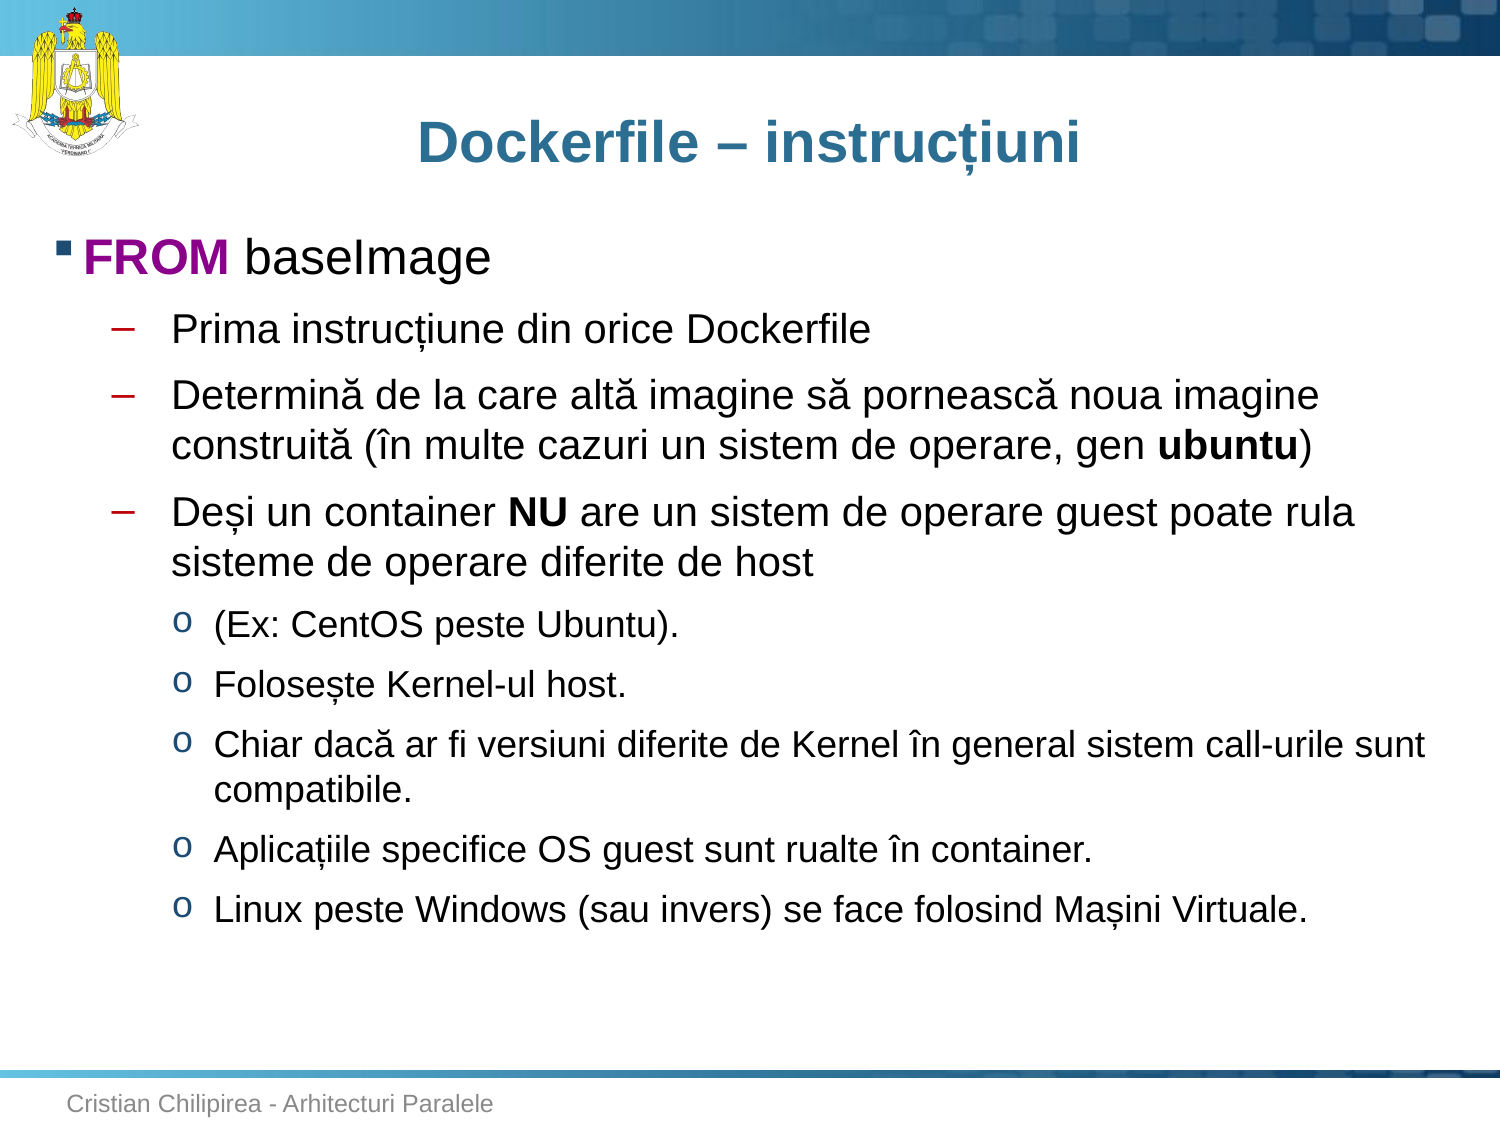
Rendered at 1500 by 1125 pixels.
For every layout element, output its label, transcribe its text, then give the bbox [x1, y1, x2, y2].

picture [0, 1070, 1500, 1078]
picture [0, 0, 1500, 156]
title Dockerfile – instrucțiuni [51, 102, 1449, 178]
footer Cristian Chilipirea - Arhitecturi Paralele [51, 1083, 1157, 1125]
list FROM baseImage Prima instrucțiune din orice Dockerfile Determină de la care altă imagine să pornească noua imagine construită (în multe cazuri un sistem de operare, gen ubuntu) Deși un container NU are un sistem de operare guest poate rula sisteme de operare diferite de host (Ex: CentOS peste Ubuntu). Folosește Kernel-ul host. Chiar dacă ar fi versiuni diferite de Kernel în general sistem call-urile sunt compatibile. Aplicațiile specifice OS guest sunt rualte în container. Linux peste Windows (sau invers) se face folosind Mașini Virtuale. [52, 217, 1451, 1053]
